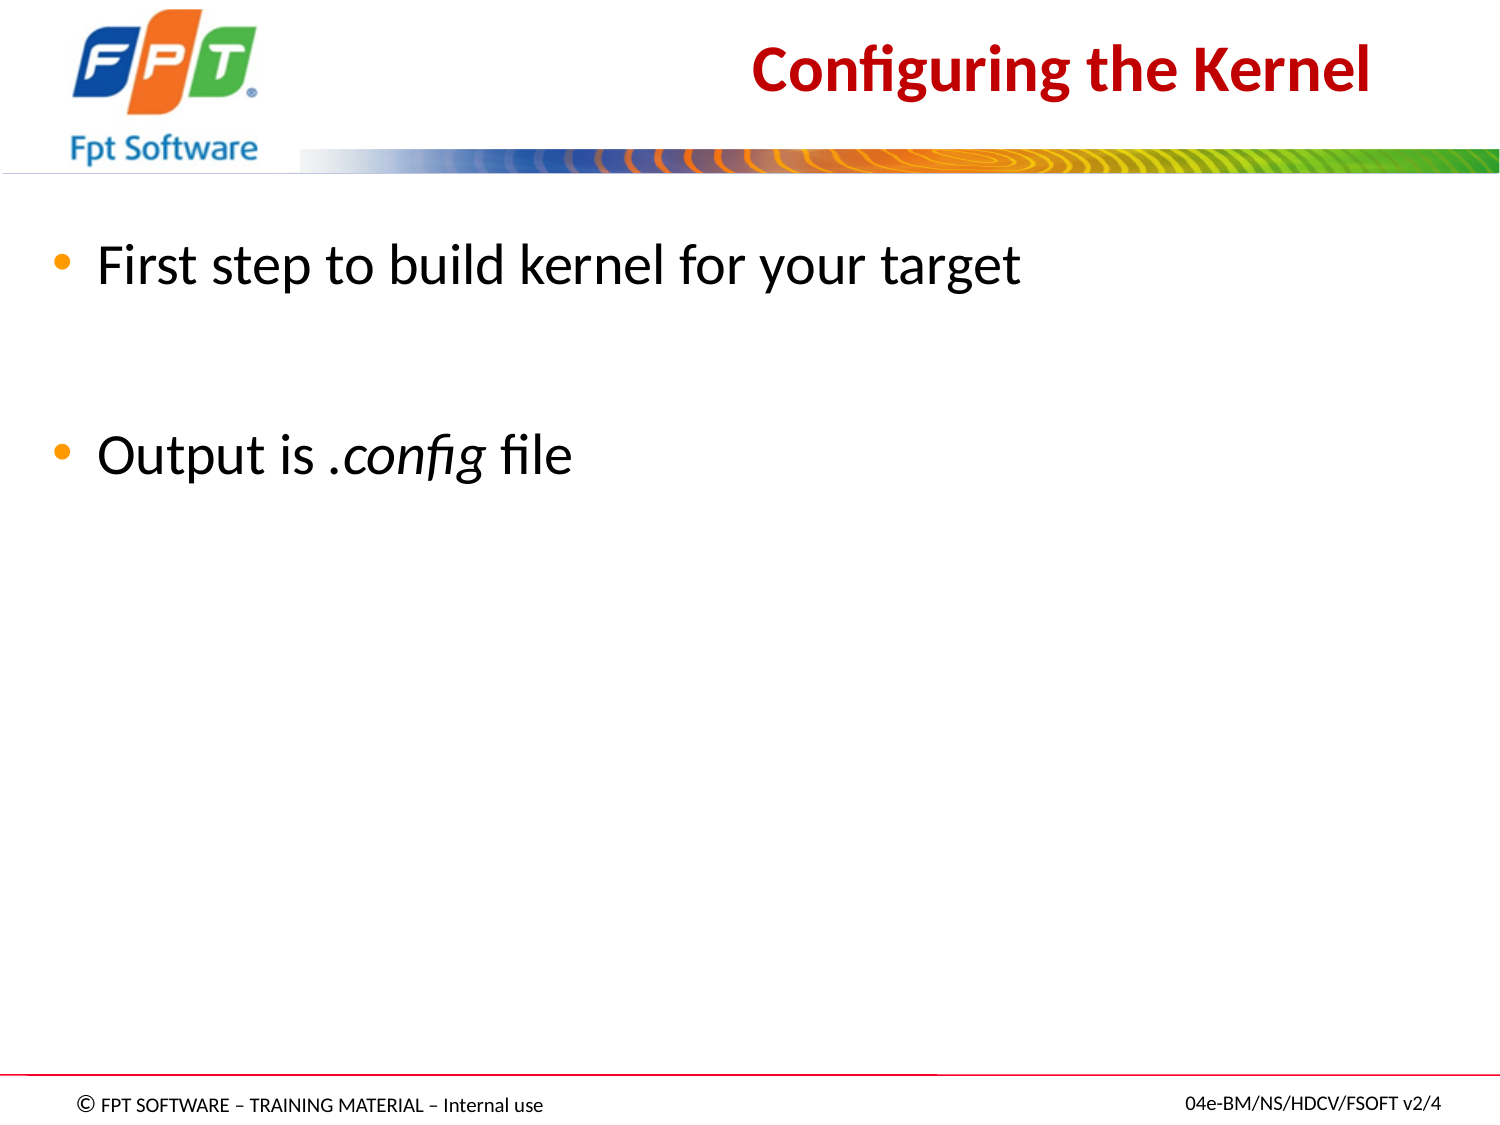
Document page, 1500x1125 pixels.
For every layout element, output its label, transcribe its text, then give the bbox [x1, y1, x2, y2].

picture [46, 8, 300, 14]
text_box Configuring the Kernel [11, 14, 1388, 115]
picture [0, 115, 1500, 300]
text_box First step to build kernel for your target Output is .config file [37, 218, 1462, 535]
